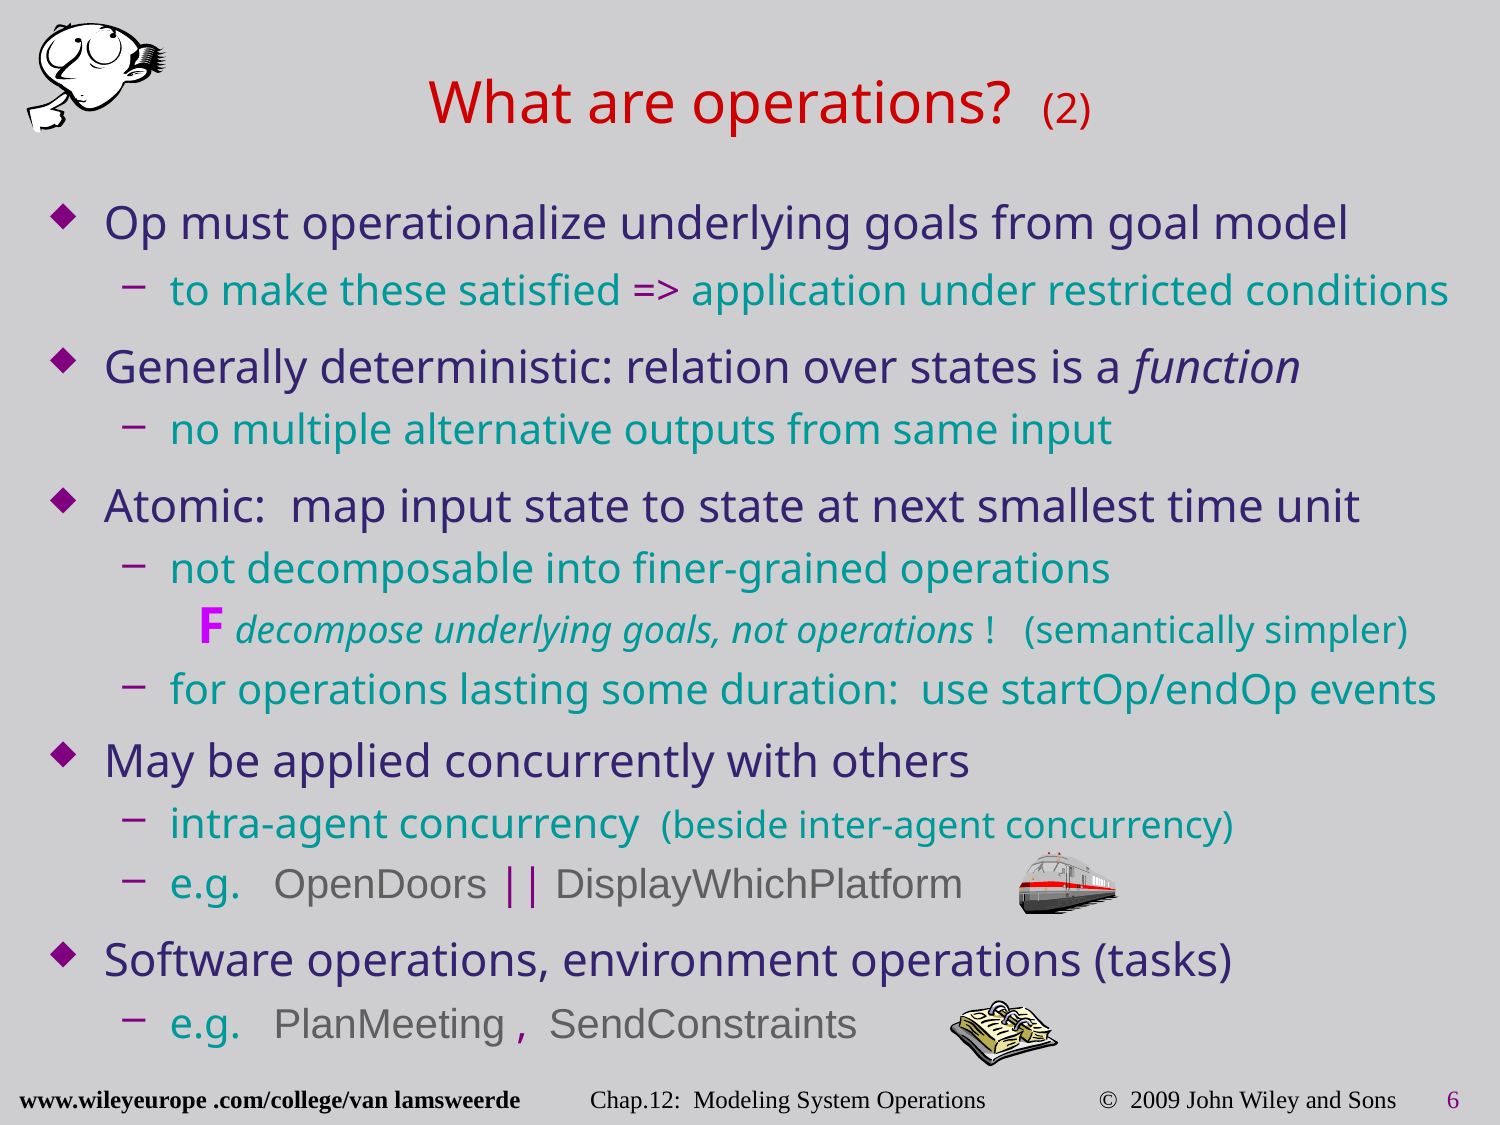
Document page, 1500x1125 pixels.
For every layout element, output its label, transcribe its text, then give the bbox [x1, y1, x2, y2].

picture [949, 999, 1060, 1068]
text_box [25, 22, 167, 134]
title What are operations? (2) [49, 36, 1470, 163]
list Op must operationalize underlying goals from goal model to make these satisfied => application under restricted conditions Generally deterministic: relation over states is a function no multiple alternative outputs from same input Atomic: map input state to state at next smallest time unit not decomposable into finer-grained operations F decompose underlying goals, not operations ! (semantically simpler) for operations lasting some duration: use startOp/endOp events May be applied concurrently with others intra-agent concurrency (beside inter-agent concurrency) e.g. OpenDoors || DisplayWhichPlatform Software operations, environment operations (tasks) e.g. PlanMeeting , SendConstraints [30, 188, 1500, 1052]
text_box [1018, 852, 1119, 915]
